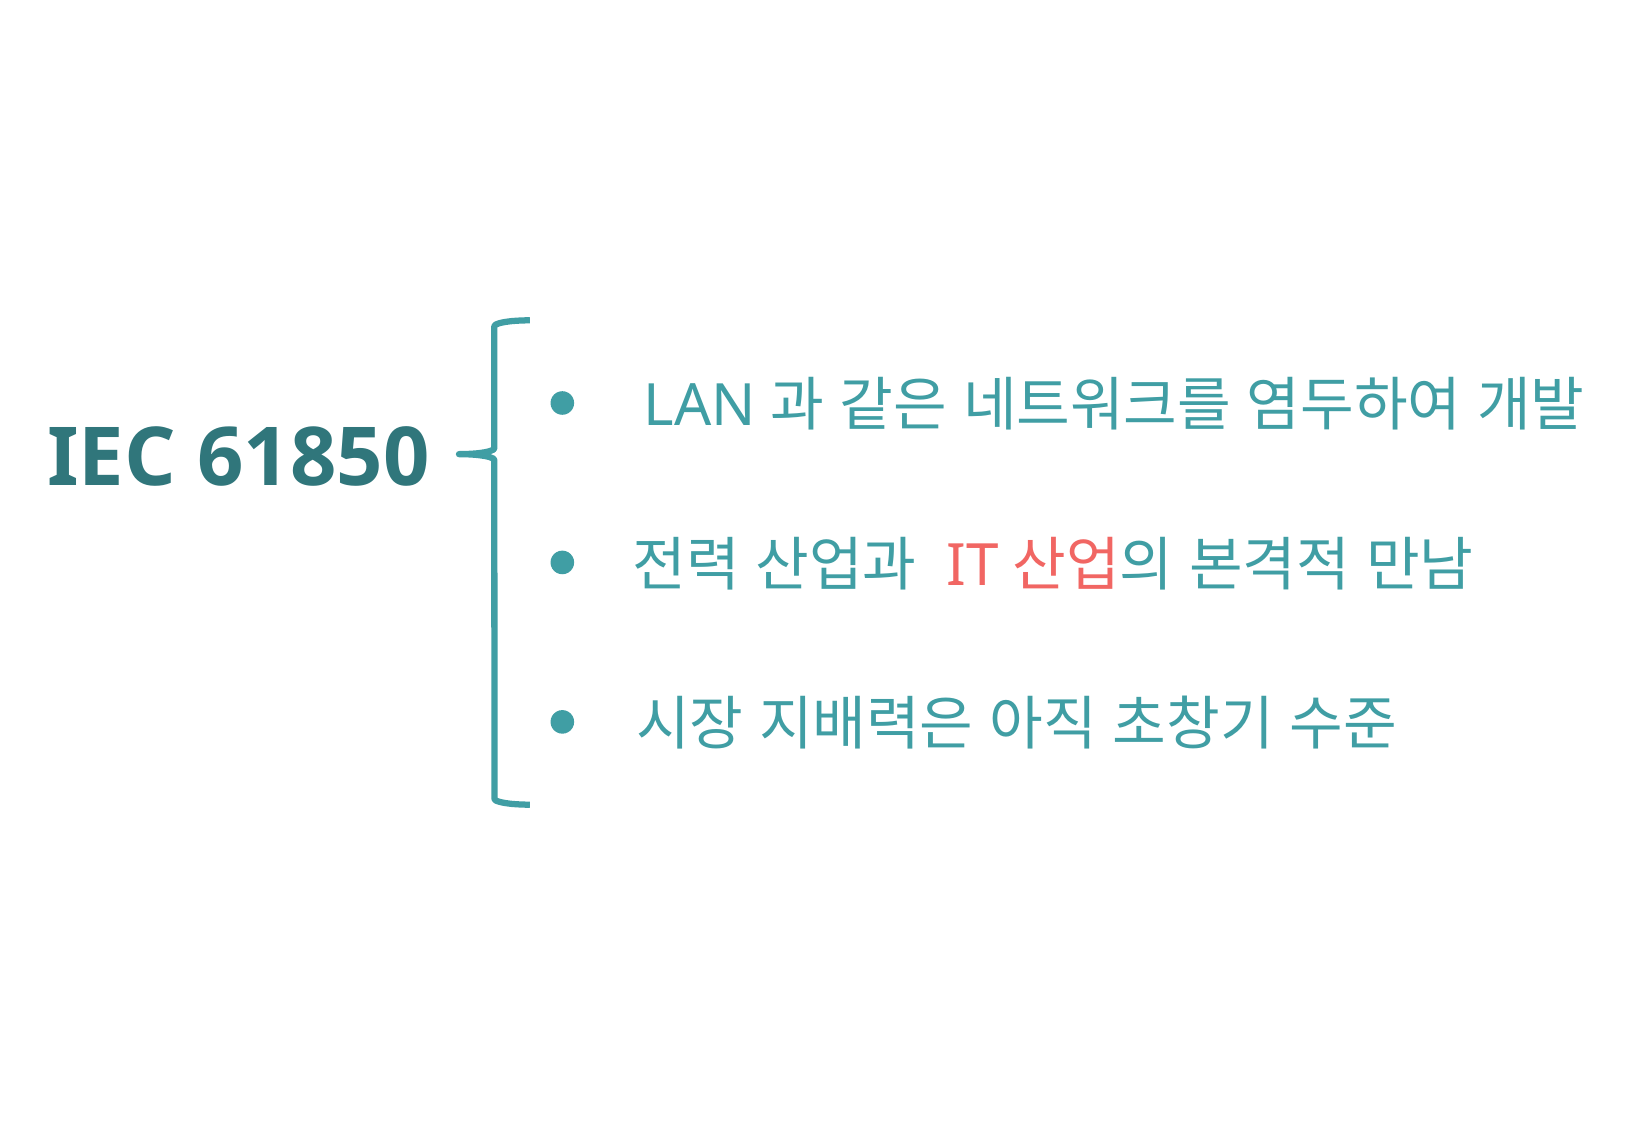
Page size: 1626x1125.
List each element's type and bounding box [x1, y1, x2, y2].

text_box [5, 320, 1625, 805]
